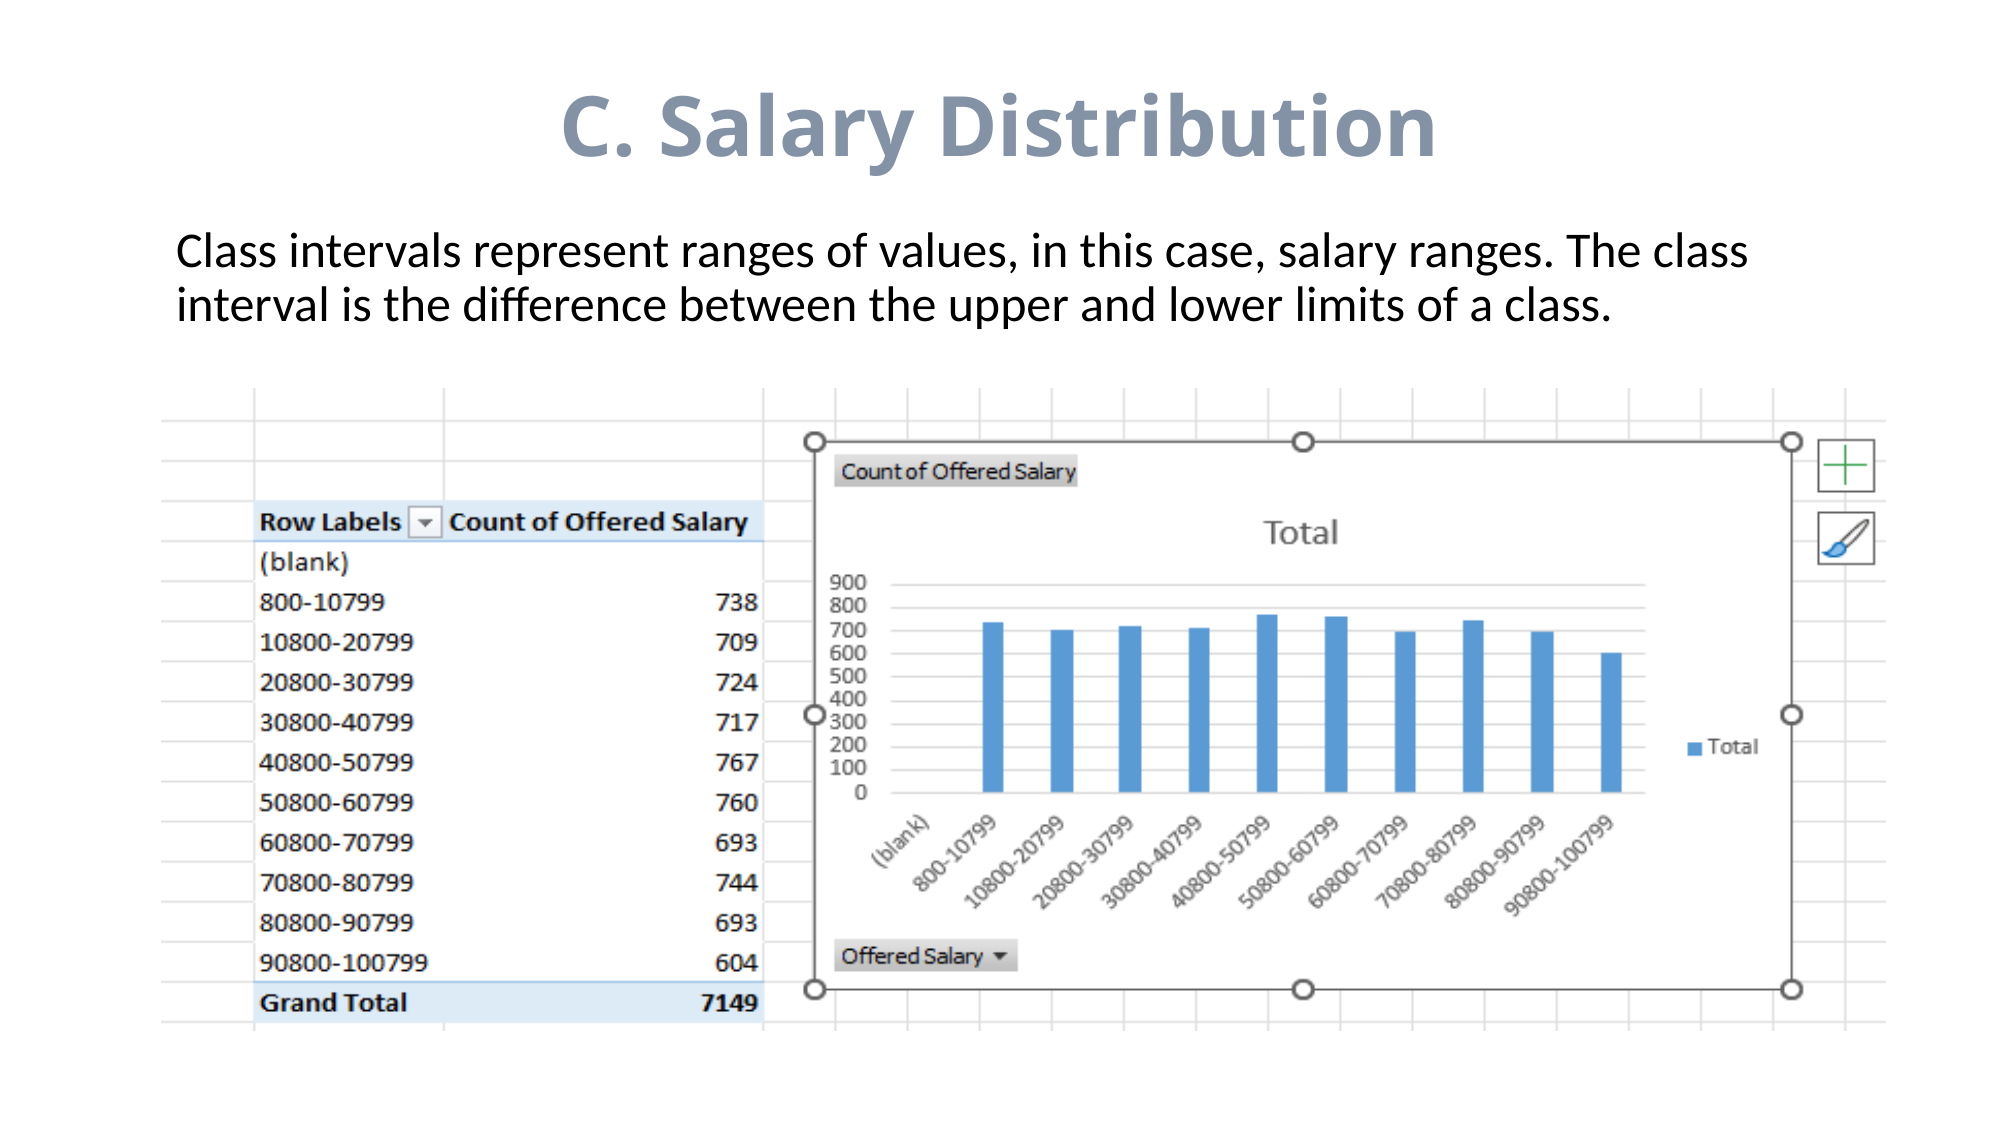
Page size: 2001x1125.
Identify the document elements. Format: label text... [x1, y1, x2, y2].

picture [160, 388, 1886, 1031]
title C. Salary Distribution [137, 75, 1863, 182]
list Class intervals represent ranges of values, in this case, salary ranges. The class interval is the difference between the upper and lower limits of a class. [161, 216, 1886, 355]
